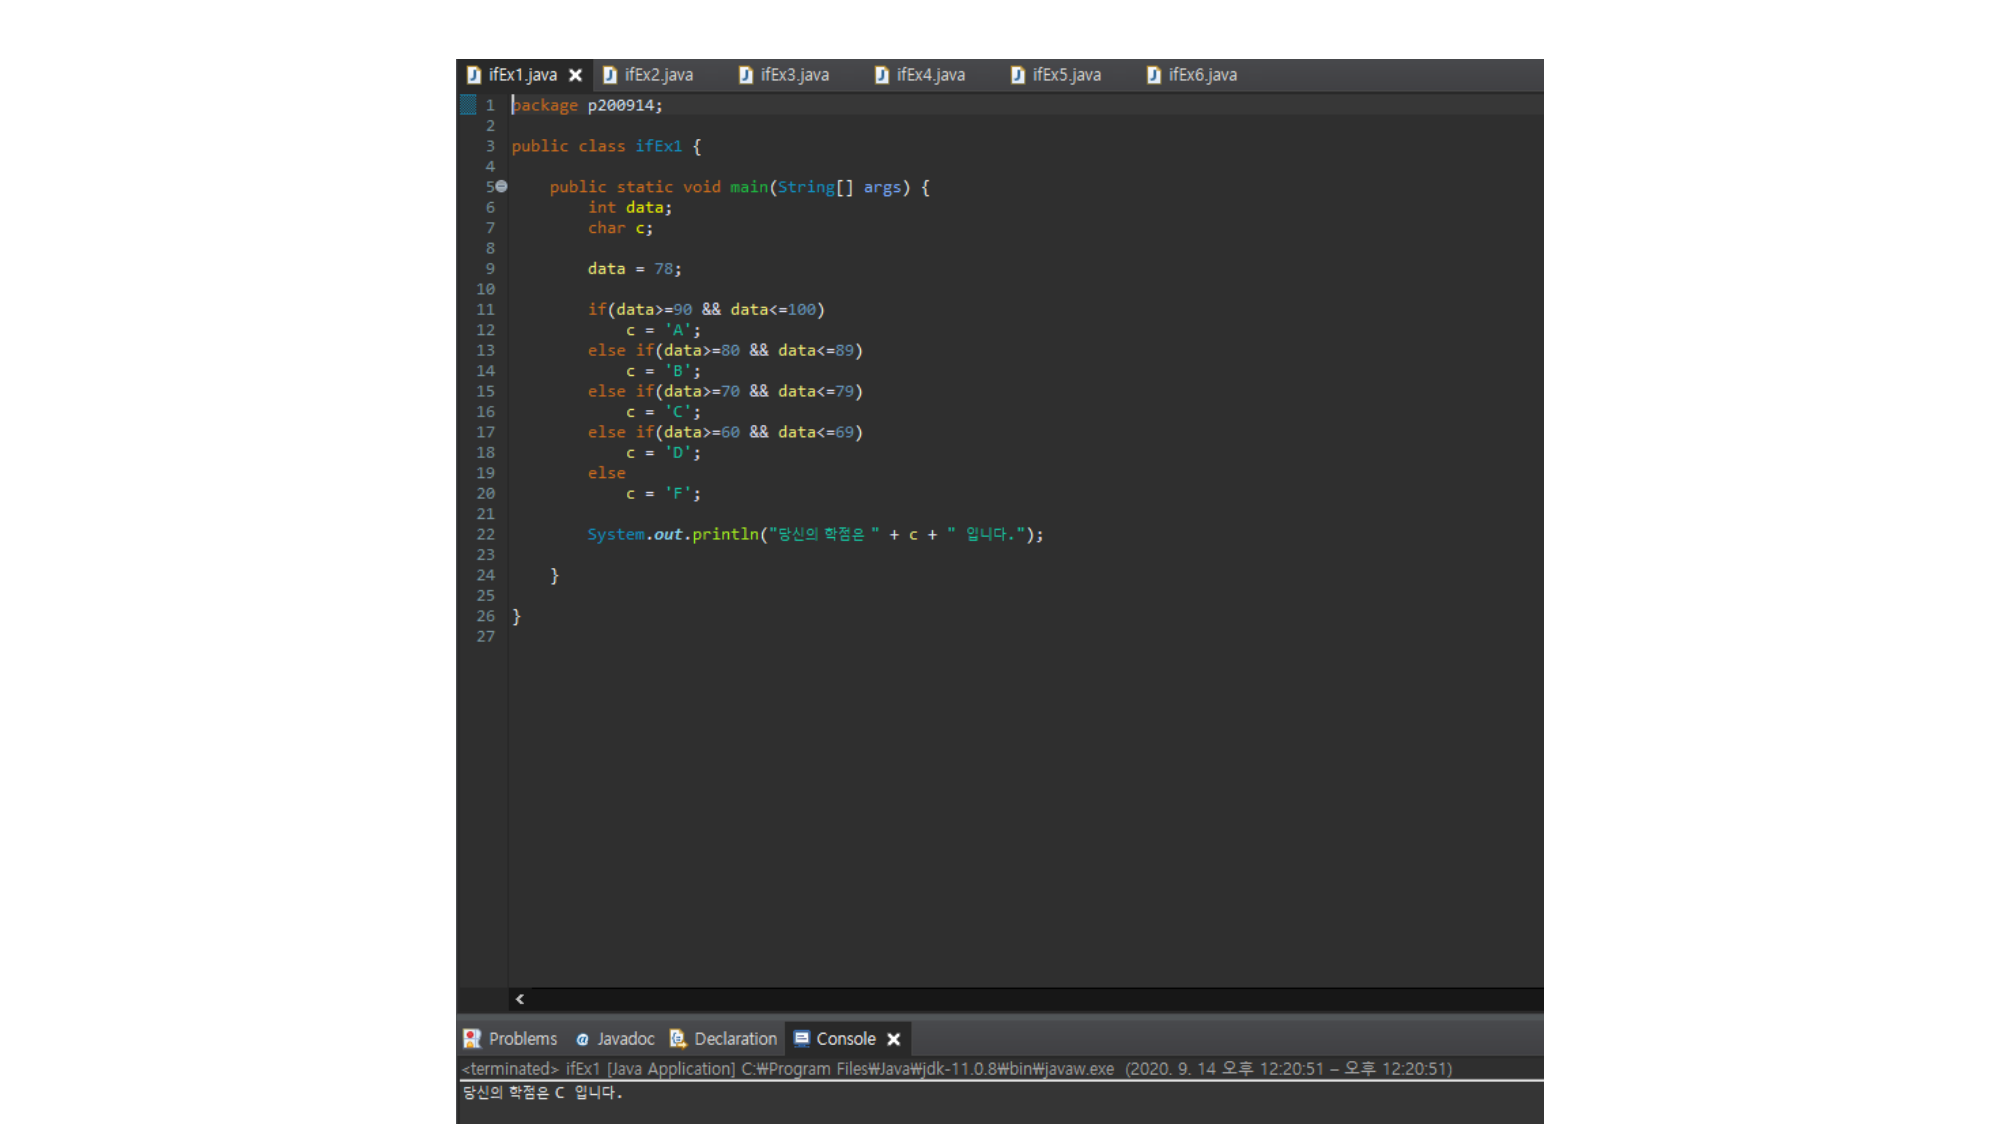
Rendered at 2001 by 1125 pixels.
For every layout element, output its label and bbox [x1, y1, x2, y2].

list [456, 59, 1544, 1124]
